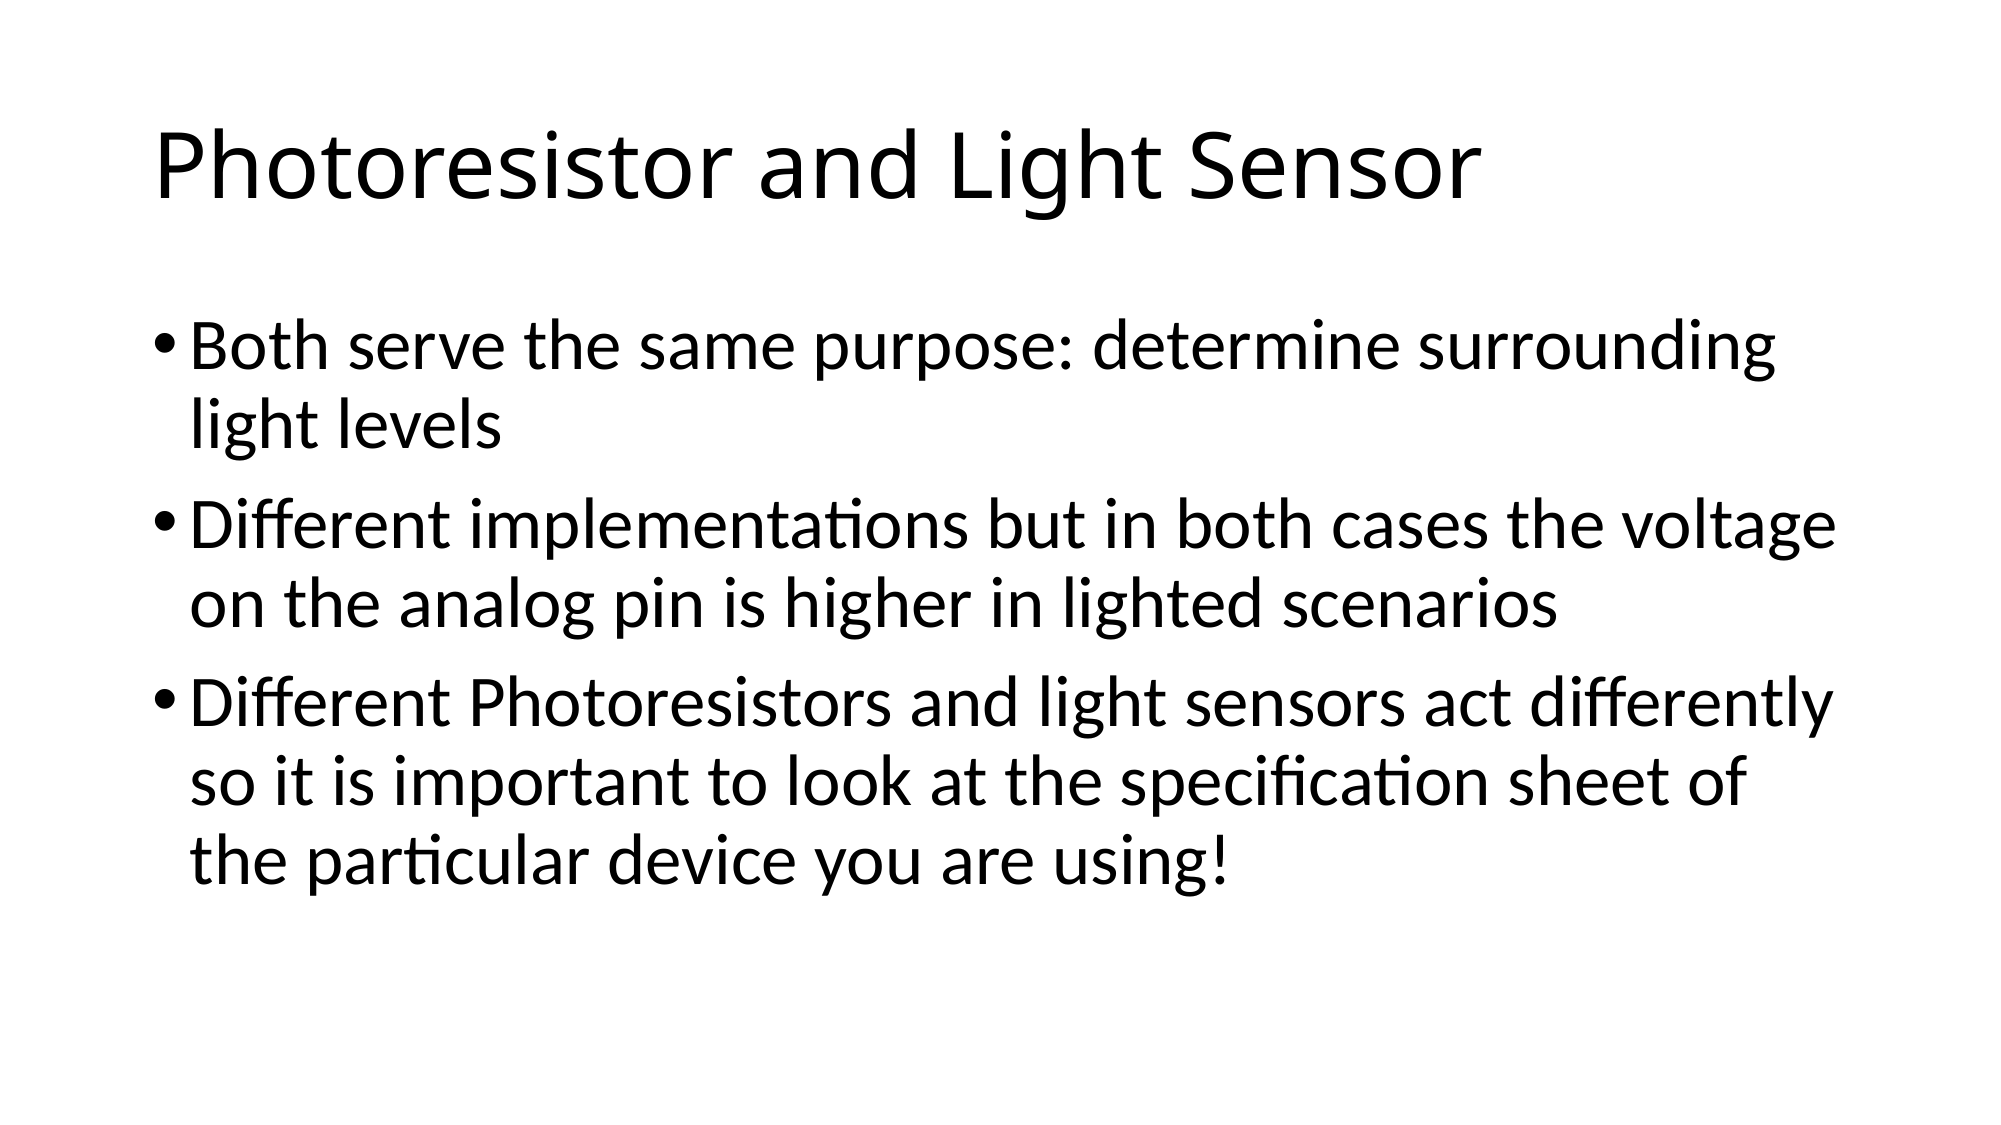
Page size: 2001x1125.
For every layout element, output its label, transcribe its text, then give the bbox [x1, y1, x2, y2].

title Photoresistor and Light Sensor [137, 59, 1863, 278]
list Both serve the same purpose: determine surrounding light levels Different implementations but in both cases the voltage on the analog pin is higher in lighted scenarios Different Photoresistors and light sensors act differently so it is important to look at the specification sheet of the particular device you are using! [137, 299, 1863, 1014]
